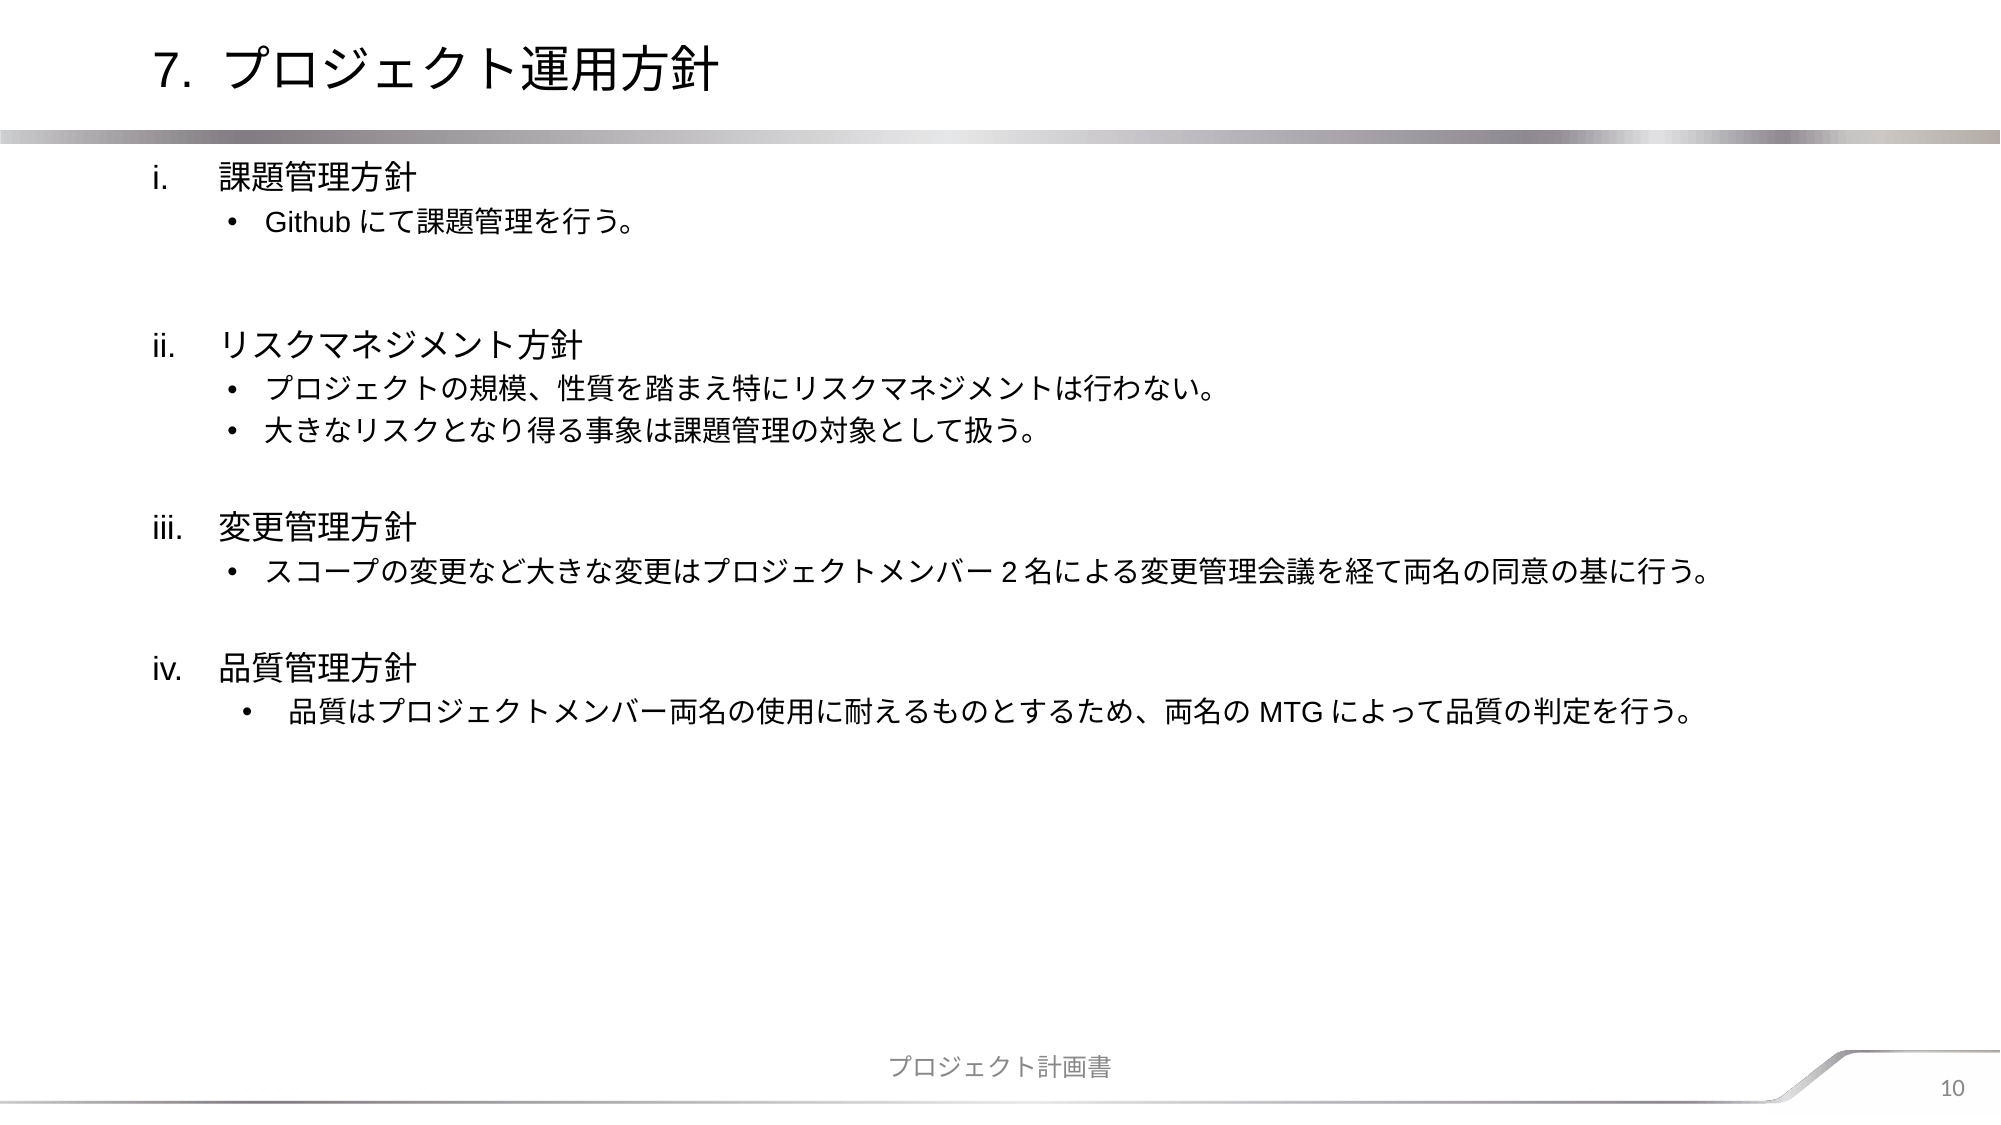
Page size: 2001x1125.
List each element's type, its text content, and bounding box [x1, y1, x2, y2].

picture [0, 1050, 2000, 1115]
slide_number 10 [1845, 1056, 1981, 1117]
list 課題管理方針 Githubにて課題管理を行う。 リスクマネジメント方針 プロジェクトの規模、性質を踏まえ特にリスクマネジメントは行わない。 大きなリスクとなり得る事象は課題管理の対象として扱う。 変更管理方針 スコープの変更など大きな変更はプロジェクトメンバー2名による変更管理会議を経て両名の同意の基に行う。 品質管理方針 品質はプロジェクトメンバー両名の使用に耐えるものとするため、両名のMTGによって品質の判定を行う。 [137, 153, 1863, 1014]
title 7. プロジェクト運用方針 [137, 20, 1863, 121]
footer プロジェクト計画書 [662, 1036, 1338, 1097]
picture [0, 130, 2000, 144]
